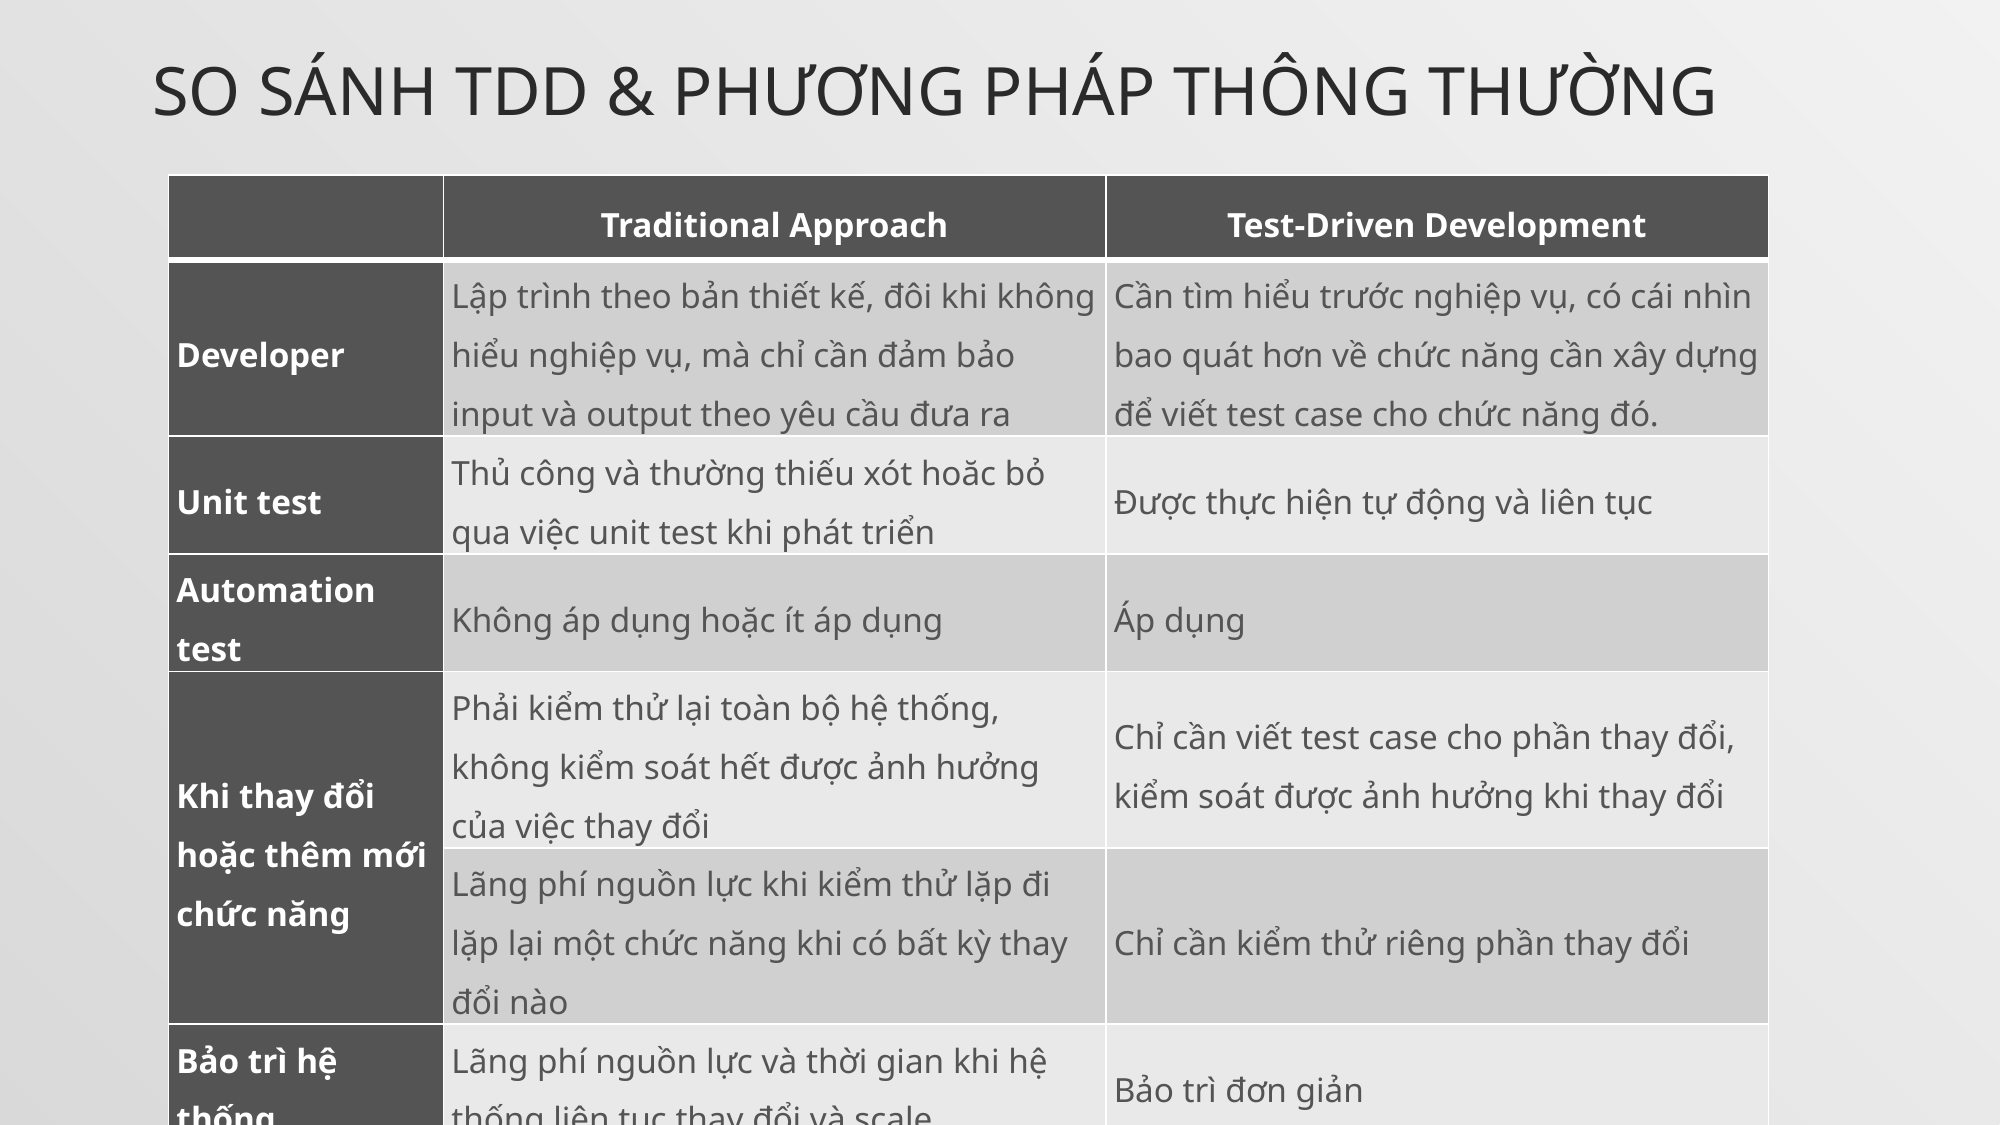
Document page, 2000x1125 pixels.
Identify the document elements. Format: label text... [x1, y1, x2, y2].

table_cell Lập trình theo bản thiết kế, đôi khi không hiểu nghiệp vụ, mà chỉ cần đảm bảo input và output theo yêu cầu đưa ra [444, 263, 1105, 435]
table_cell Automation test [169, 555, 443, 671]
table_cell Được thực hiện tự động và liên tục [1107, 437, 1768, 553]
table_cell Bảo trì đơn giản [1107, 1025, 1768, 1125]
table_header Test-Driven Development [1107, 176, 1768, 257]
table_cell Lãng phí nguồn lực khi kiểm thử lặp đi lặp lại một chức năng khi có bất kỳ thay đổi nào [444, 849, 1105, 1023]
table_cell Thủ công và thường thiếu xót hoăc bỏ qua việc unit test khi phát triển [444, 437, 1105, 553]
table_cell Khi thay đổi hoặc thêm mới chức năng [169, 672, 443, 1023]
title SO SÁNH TDD & PHƯƠNG PHÁP THÔNG THƯỜNG [137, 37, 1800, 138]
table_cell Lãng phí nguồn lực và thời gian khi hệ thống liên tục thay đổi và scale [444, 1025, 1105, 1125]
table_cell Áp dụng [1107, 555, 1768, 671]
table_cell Không áp dụng hoặc ít áp dụng [444, 555, 1105, 671]
table_cell Bảo trì hệ thống [169, 1025, 443, 1125]
table_header Traditional Approach [444, 176, 1105, 257]
table_cell Unit test [169, 437, 443, 553]
table_cell Phải kiểm thử lại toàn bộ hệ thống, không kiểm soát hết được ảnh hưởng của việc thay đổi [444, 672, 1105, 847]
table_cell Chỉ cần viết test case cho phần thay đổi, kiểm soát được ảnh hưởng khi thay đổi [1107, 672, 1768, 847]
table_cell Chỉ cần kiểm thử riêng phần thay đổi [1107, 849, 1768, 1023]
table_cell Developer [169, 263, 443, 435]
table_cell Cần tìm hiểu trước nghiệp vụ, có cái nhìn bao quát hơn về chức năng cần xây dựng để viết test case cho chức năng đó. [1107, 263, 1768, 435]
table_header [169, 176, 443, 257]
